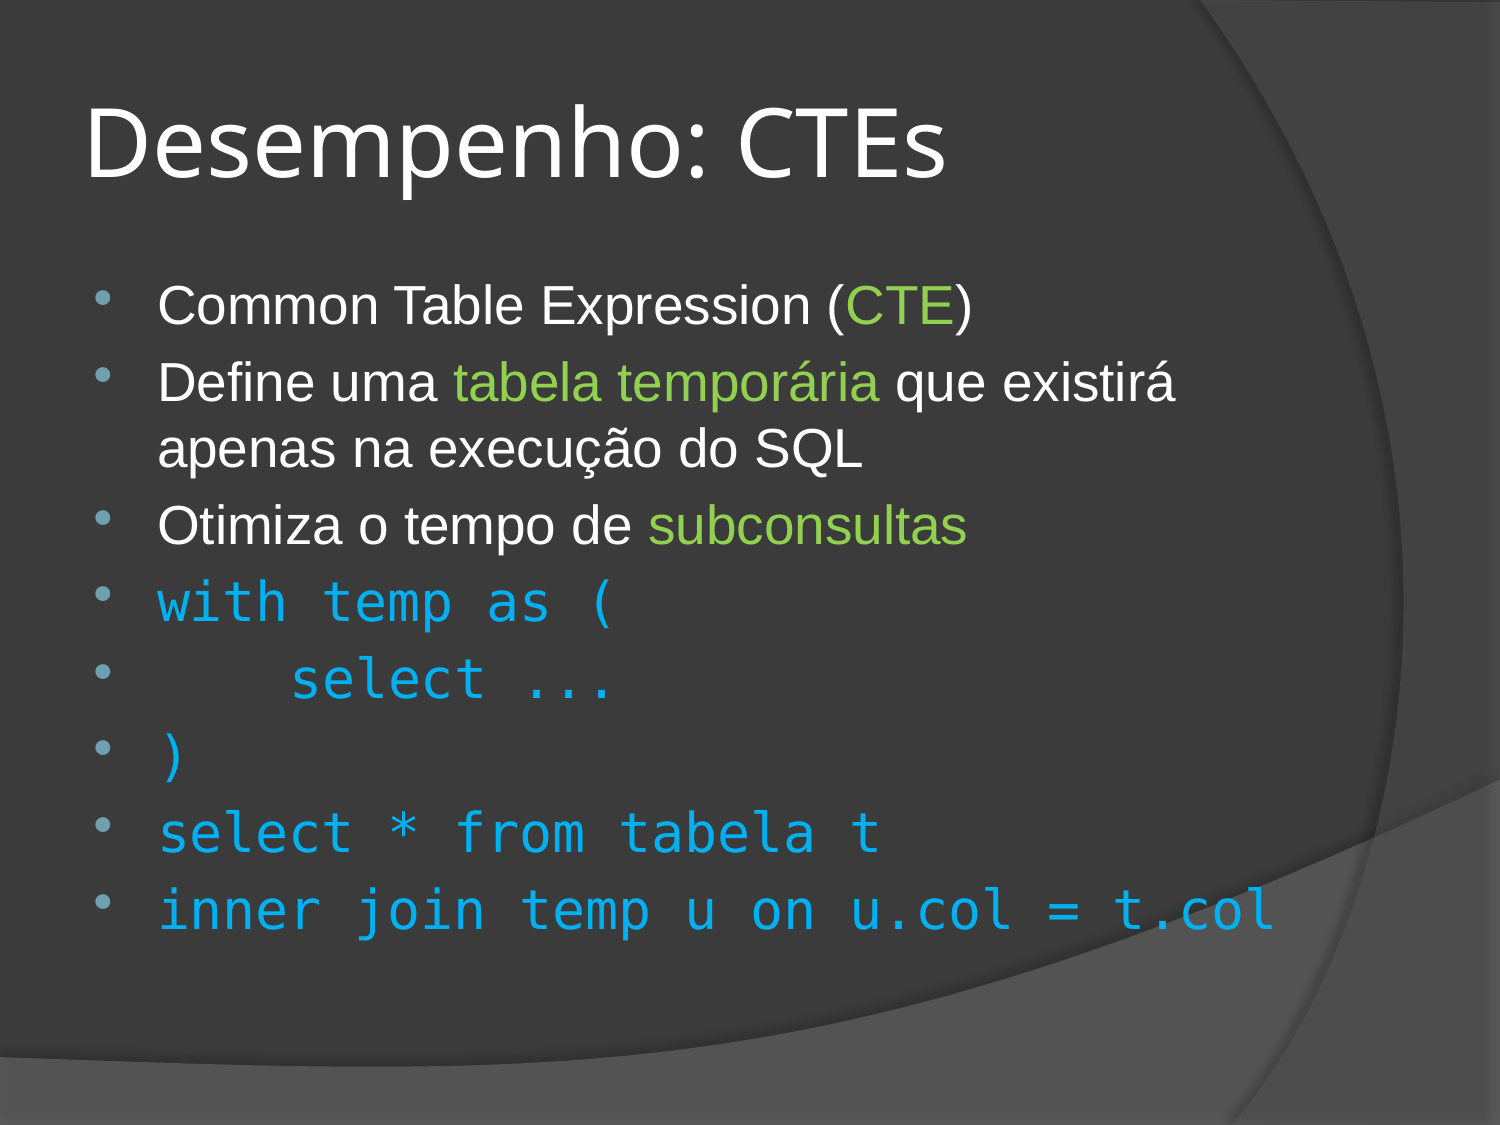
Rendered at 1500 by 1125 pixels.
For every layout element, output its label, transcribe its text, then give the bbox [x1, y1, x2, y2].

title Desempenho: CTEs [75, 45, 1300, 233]
list Common Table Expression (CTE) Define uma tabela temporária que existirá apenas na execução do SQL Otimiza o tempo de subconsultas with temp as ( select ... ) select * from tabela t inner join temp u on u.col = t.col [75, 262, 1300, 1005]
